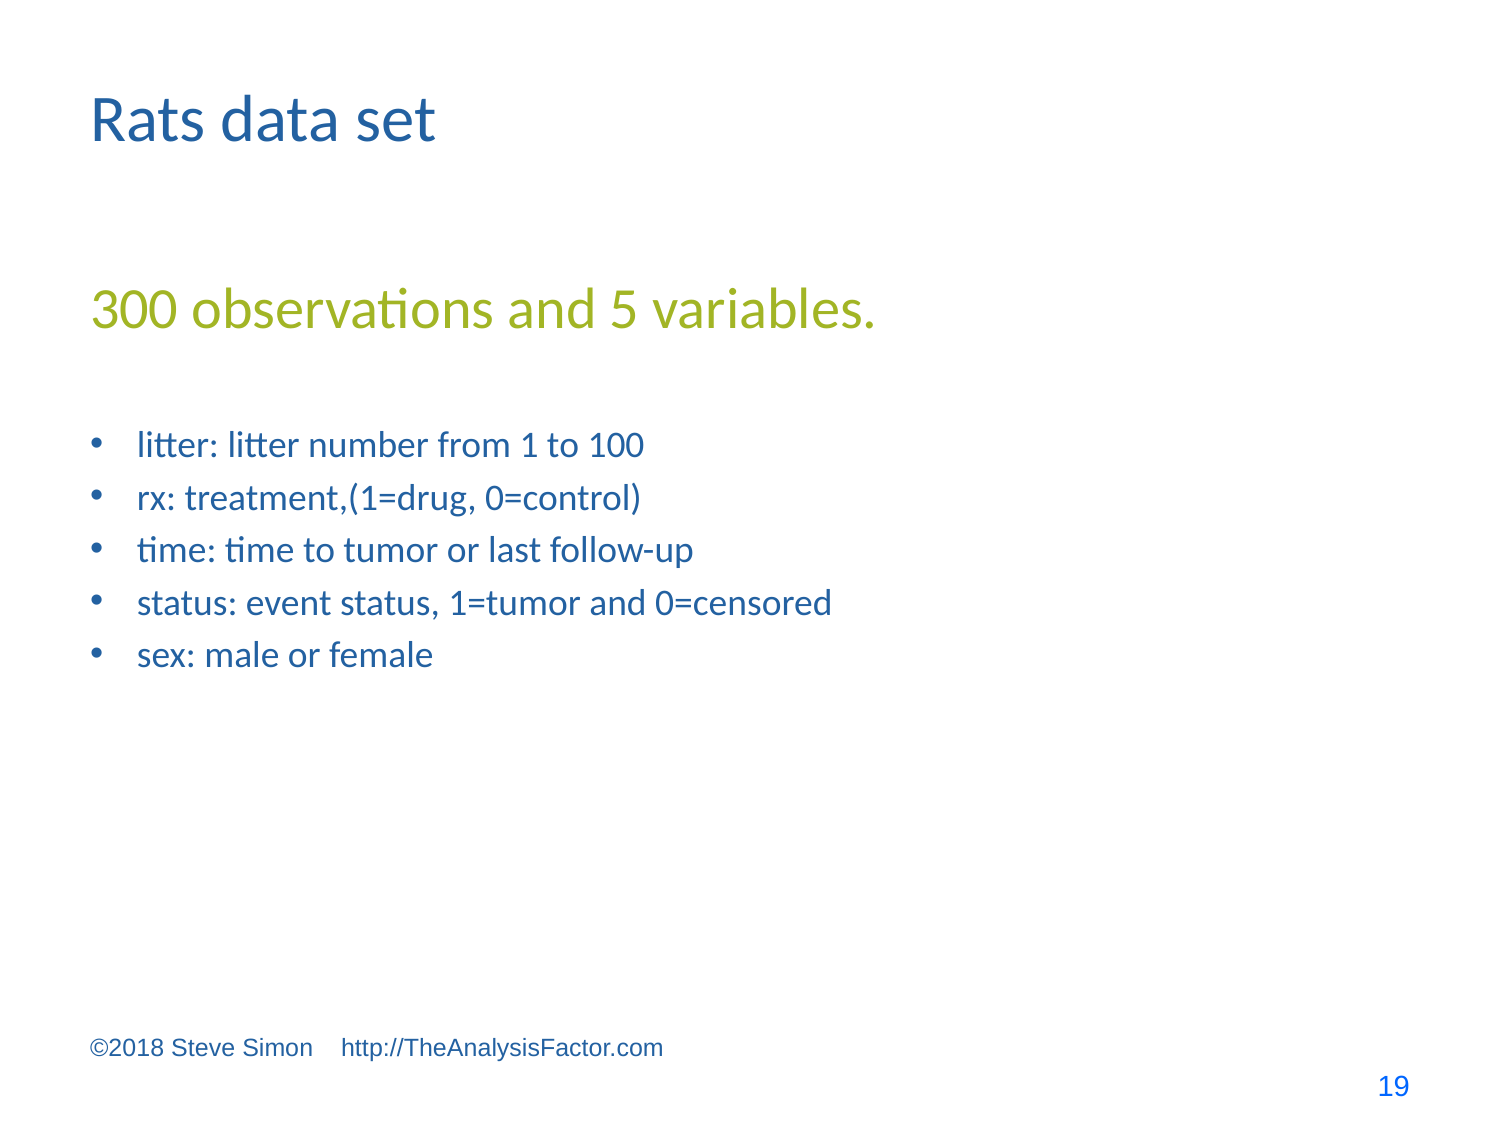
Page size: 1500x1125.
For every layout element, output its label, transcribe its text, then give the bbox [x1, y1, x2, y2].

title Rats data set [75, 62, 1425, 163]
list 300 observations and 5 variables. [75, 262, 1425, 350]
slide_number 19 [1275, 1025, 1425, 1104]
footer ©2018 Steve Simon http://TheAnalysisFactor.com [75, 1024, 1338, 1103]
list litter: litter number from 1 to 100 rx: treatment,(1=drug, 0=control) time: time to tumor or last follow-up status: event status, 1=tumor and 0=censored sex: male or female [75, 412, 1425, 800]
